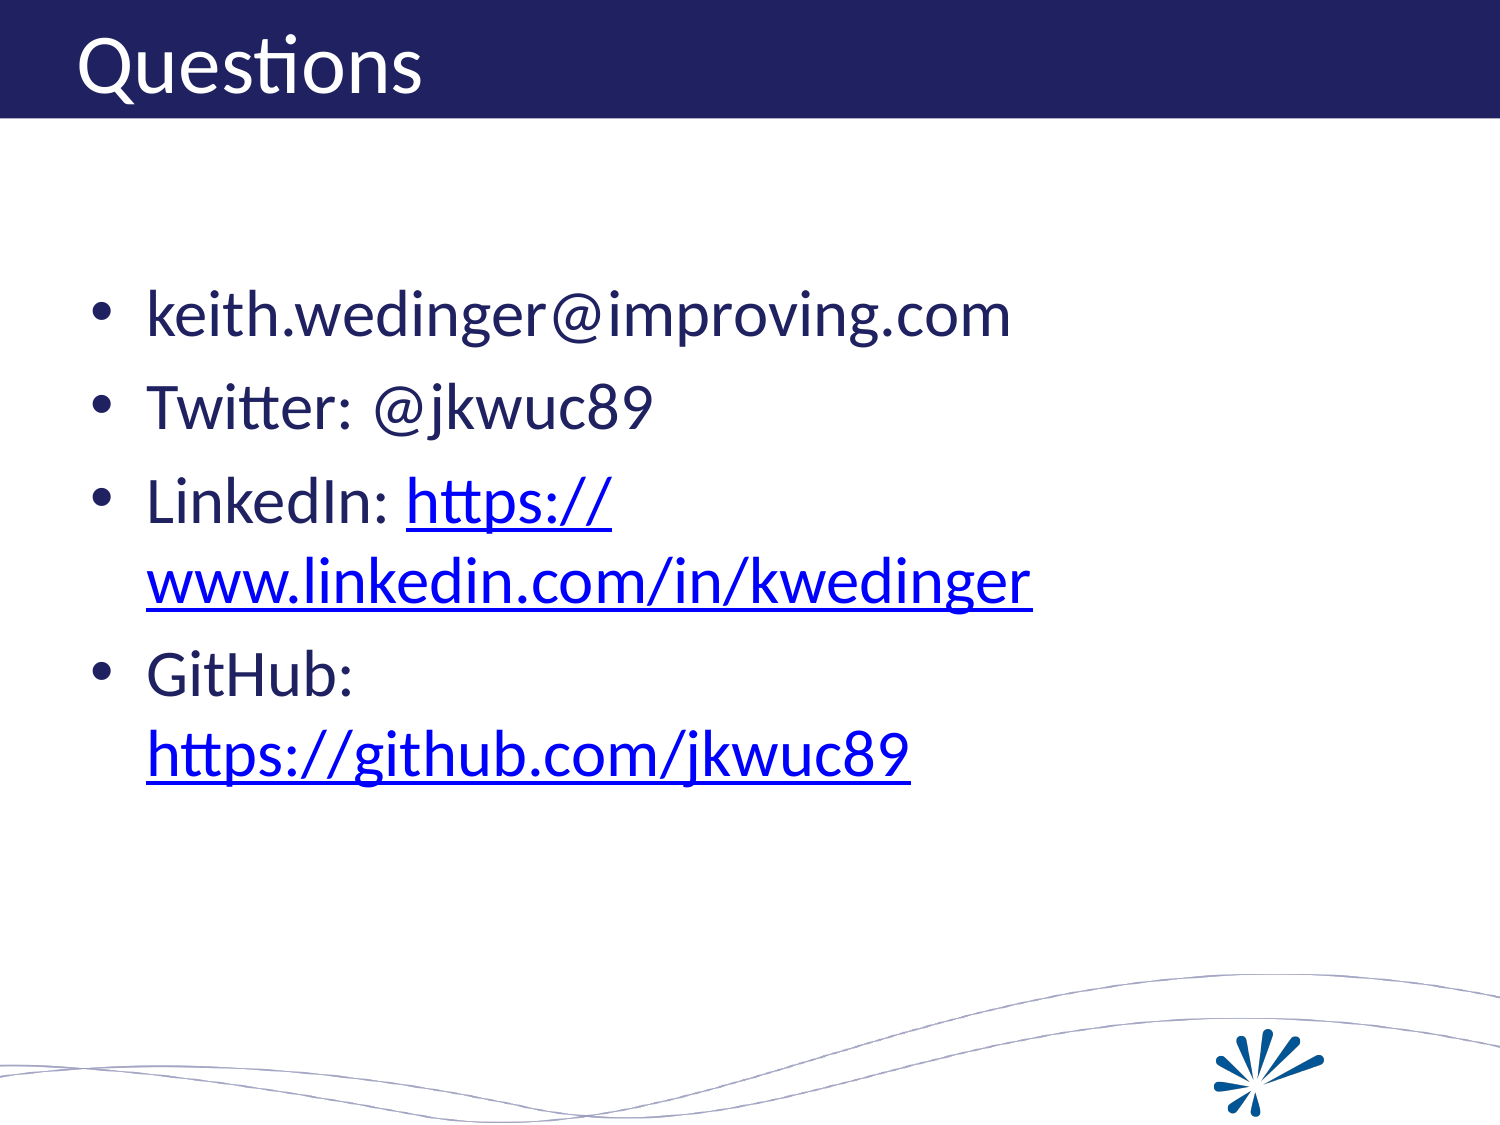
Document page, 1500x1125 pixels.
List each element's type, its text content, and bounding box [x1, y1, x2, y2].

list keith.wedinger@improving.com Twitter: @jkwuc89 LinkedIn: https://www.linkedin.com/in/kwedinger GitHub: https://github.com/jkwuc89 [75, 262, 1425, 1005]
picture [0, 965, 1500, 1125]
title Questions [0, 0, 1500, 119]
